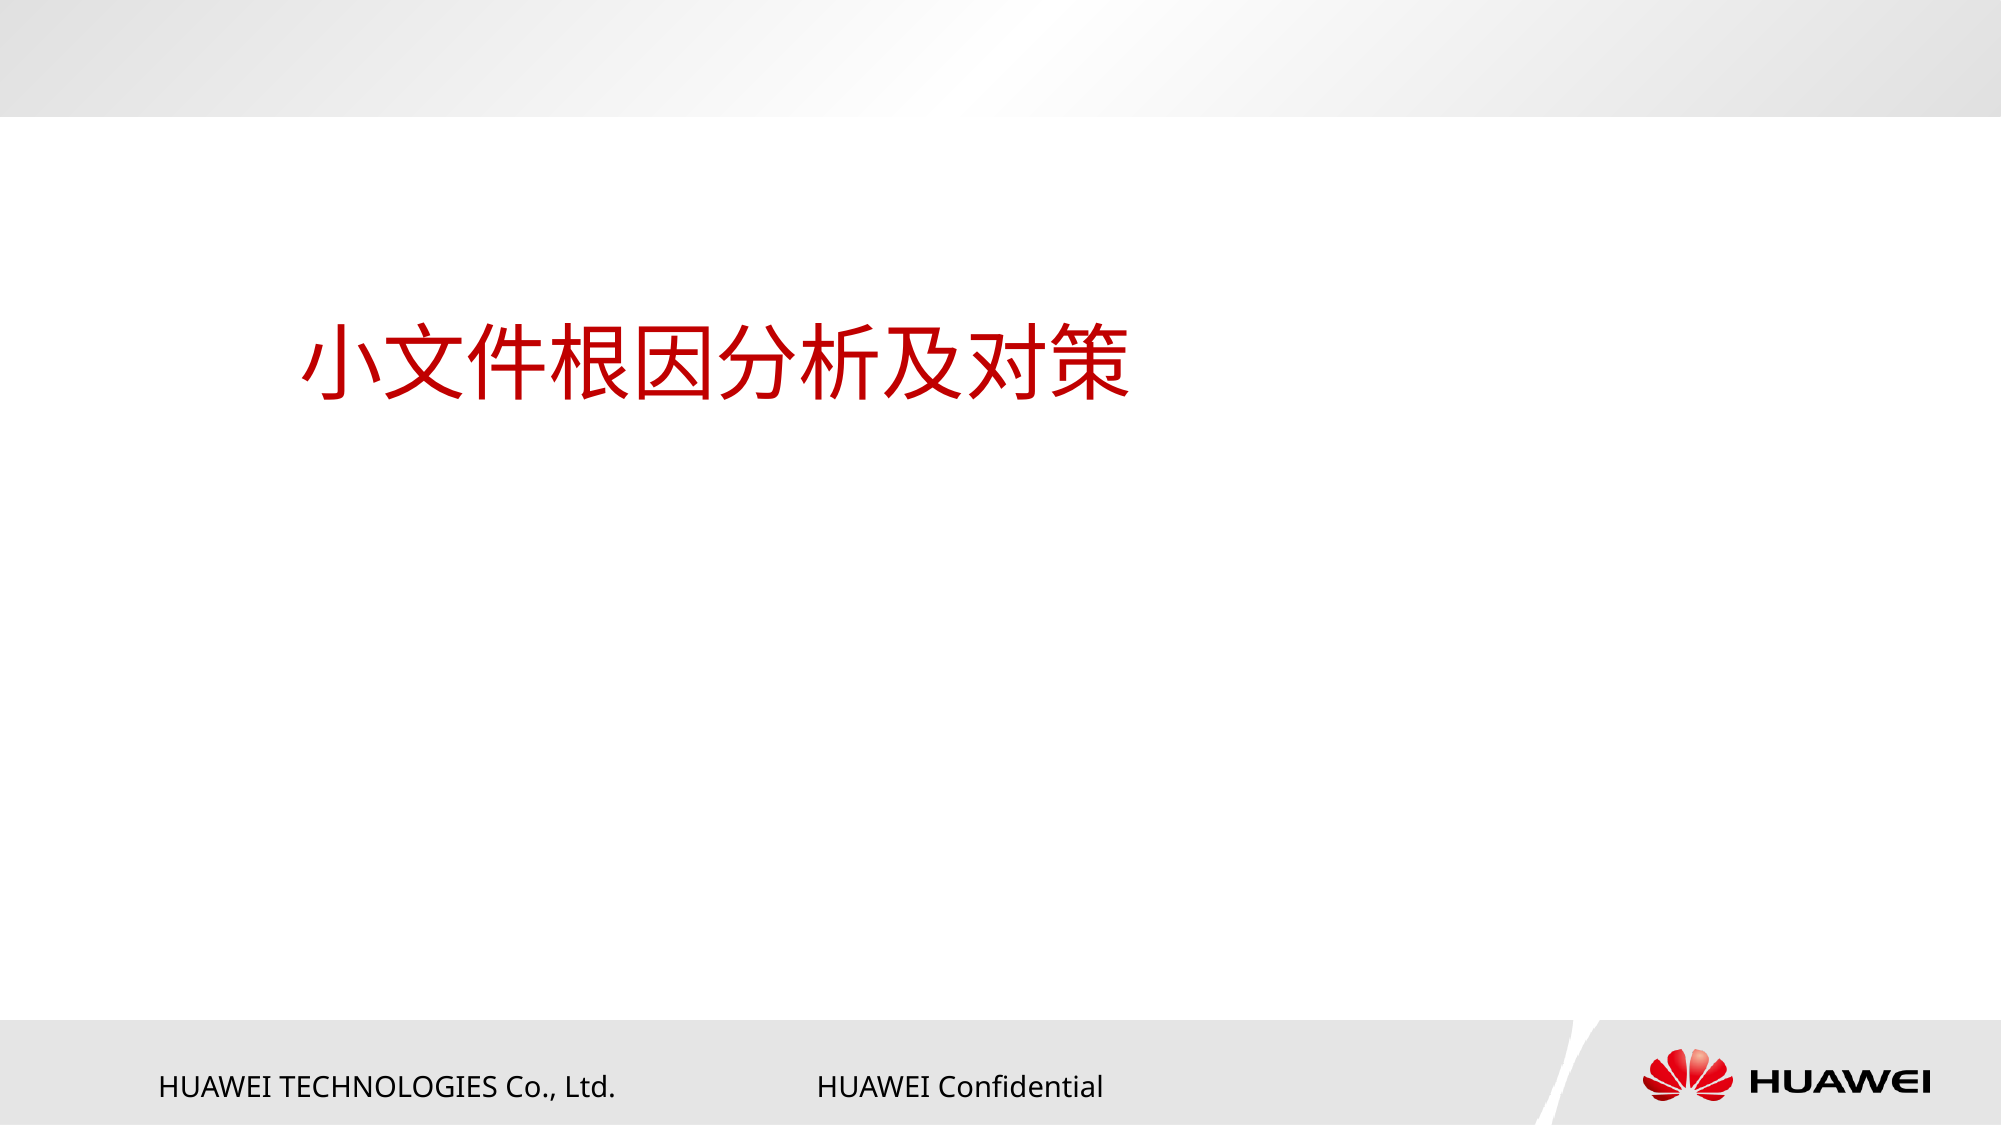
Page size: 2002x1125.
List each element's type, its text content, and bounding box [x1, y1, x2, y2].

picture [0, 1020, 2001, 1125]
text_box 小文件根因分析及对策 [284, 302, 1147, 418]
